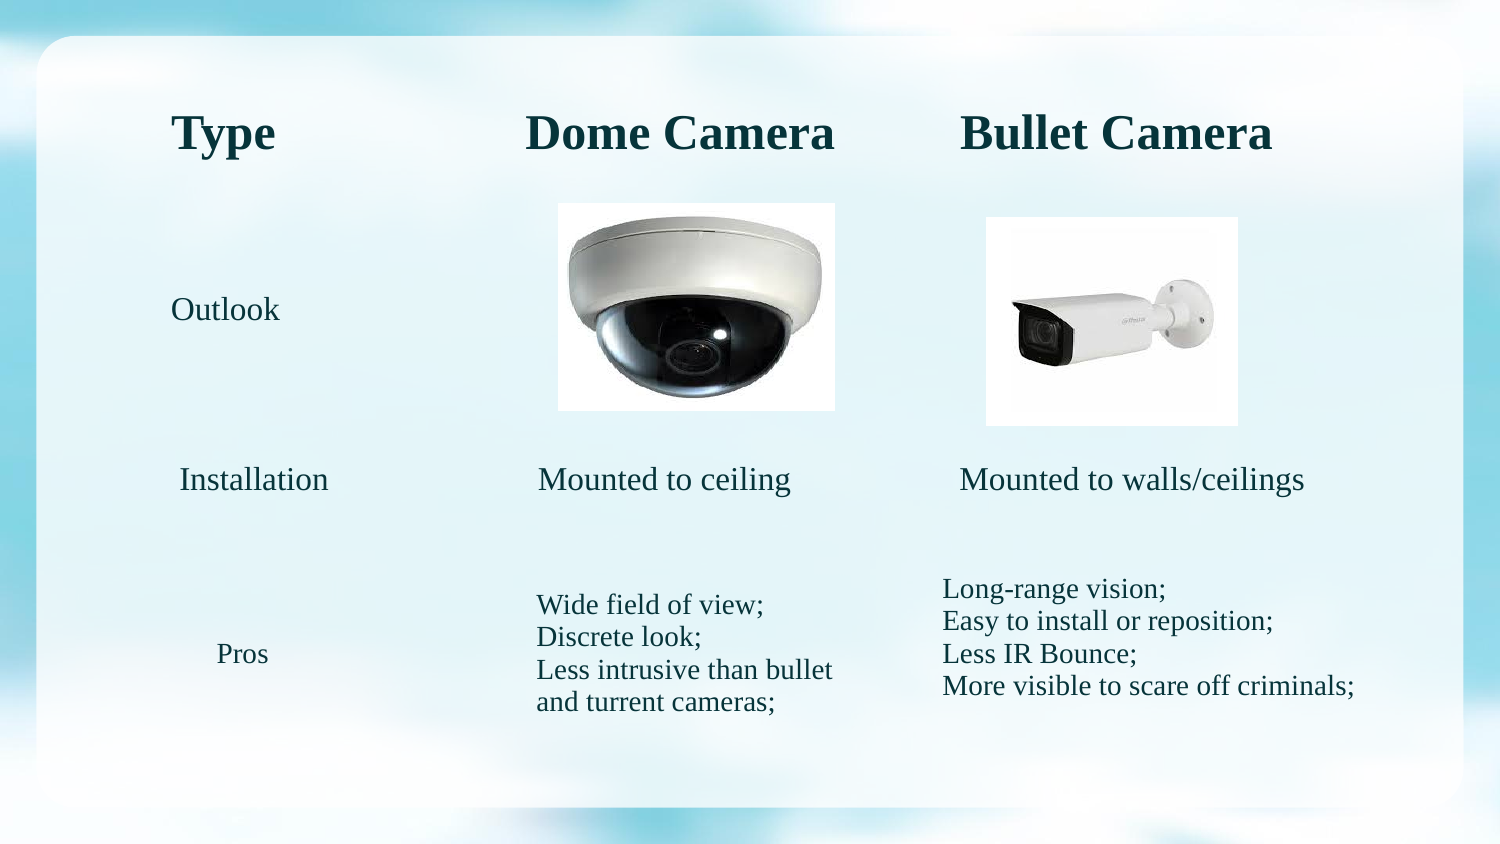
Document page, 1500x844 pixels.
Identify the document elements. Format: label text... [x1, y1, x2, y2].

table_cell Long-range vision; Easy to install or reposition; Less IR Bounce; More visible to scare off criminals; [928, 548, 1357, 758]
table_cell Wide field of view; Discrete look; Less intrusive than bullet and turrent cameras; [515, 548, 928, 758]
table_header Mounted to walls/ceilings [928, 453, 1357, 548]
picture [0, 0, 1500, 844]
text_box Outlook [156, 279, 341, 335]
table_header Mounted to ceiling [515, 453, 928, 548]
title Type Dome Camera Bullet Camera [156, 66, 1413, 175]
table_cell Pros [144, 548, 515, 758]
table_header Installation [144, 453, 515, 548]
